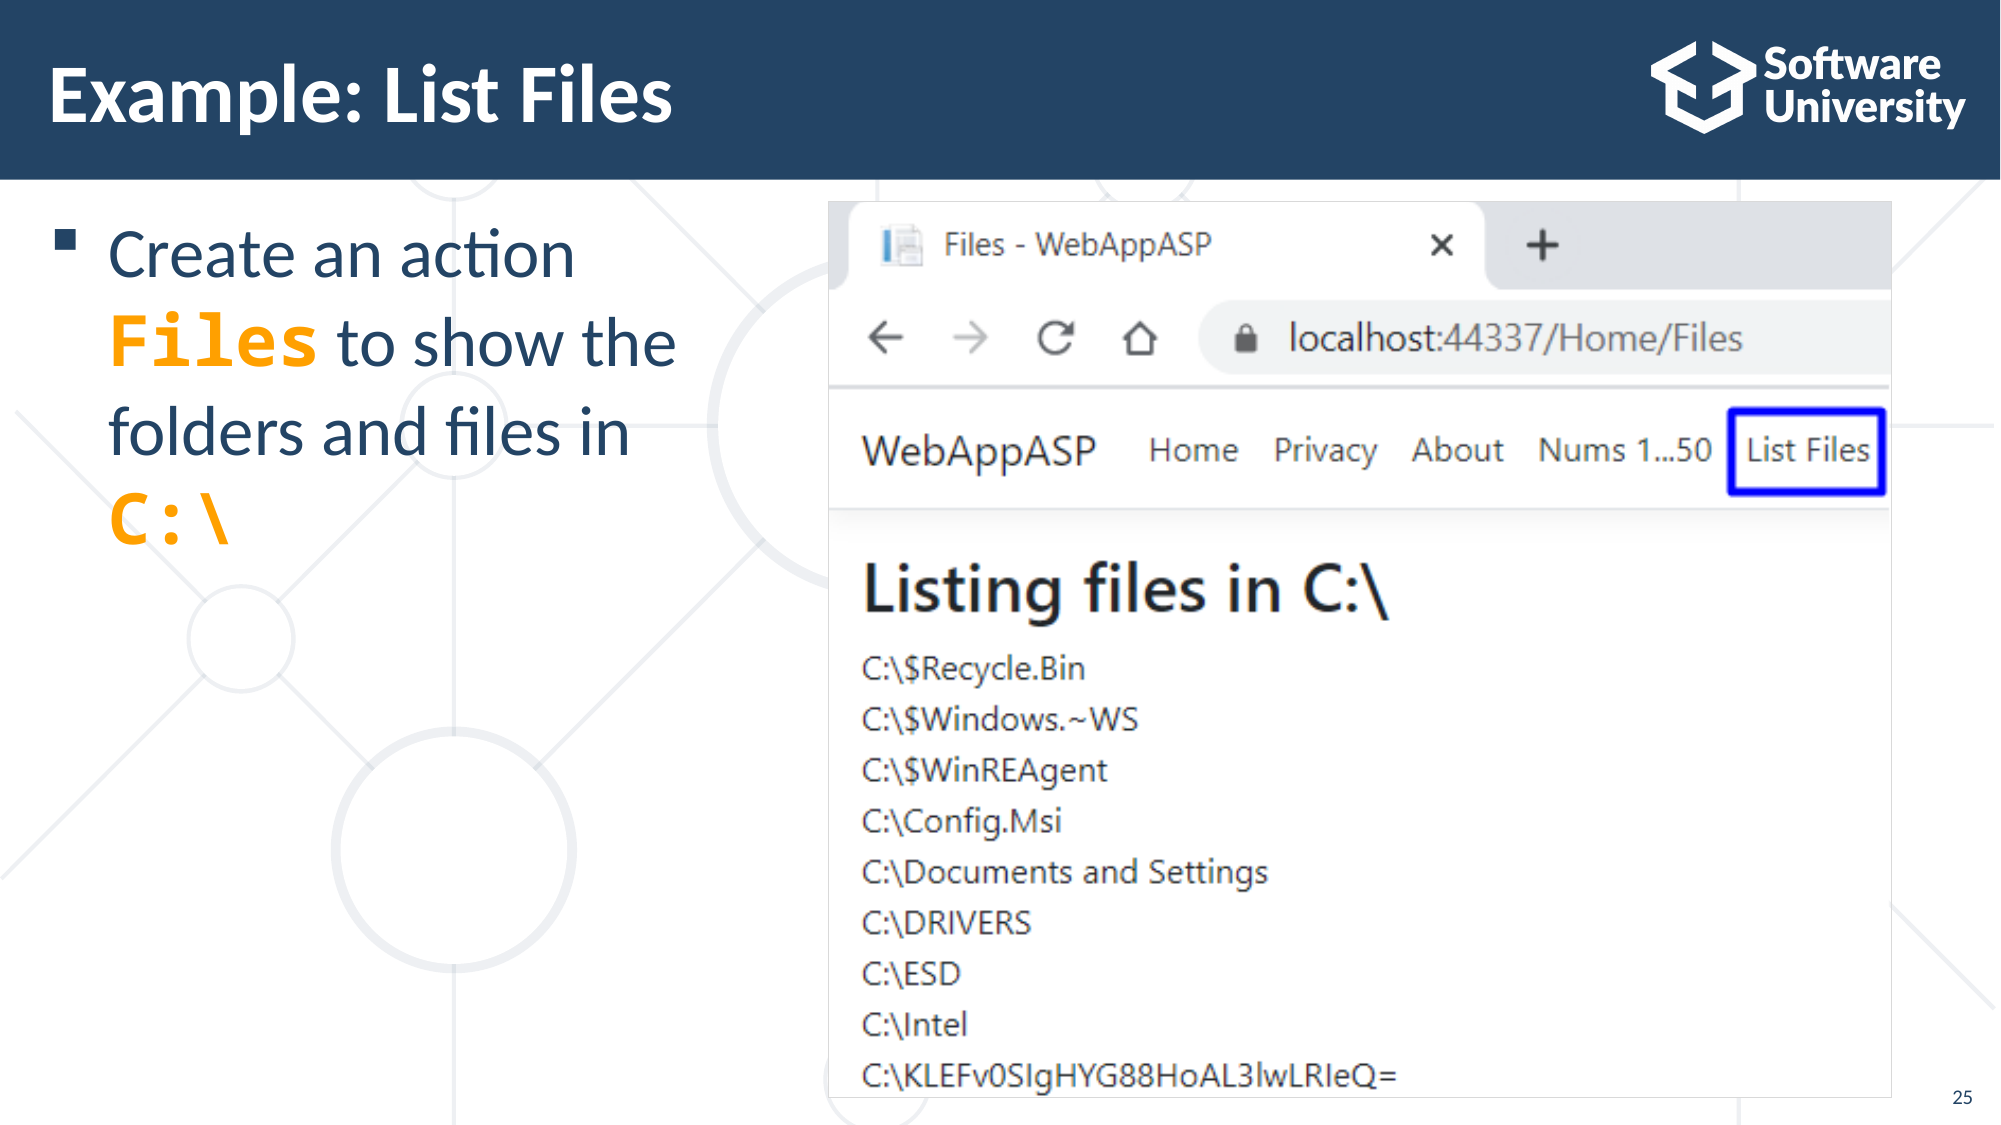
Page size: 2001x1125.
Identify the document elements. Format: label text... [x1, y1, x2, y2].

picture [827, 201, 1893, 1098]
slide_number 25 [1927, 1067, 1989, 1117]
title Example: List Files [31, 16, 1625, 162]
picture [1651, 41, 1966, 134]
list Create an action Files to show the folders and files in C:\ [31, 196, 735, 1103]
